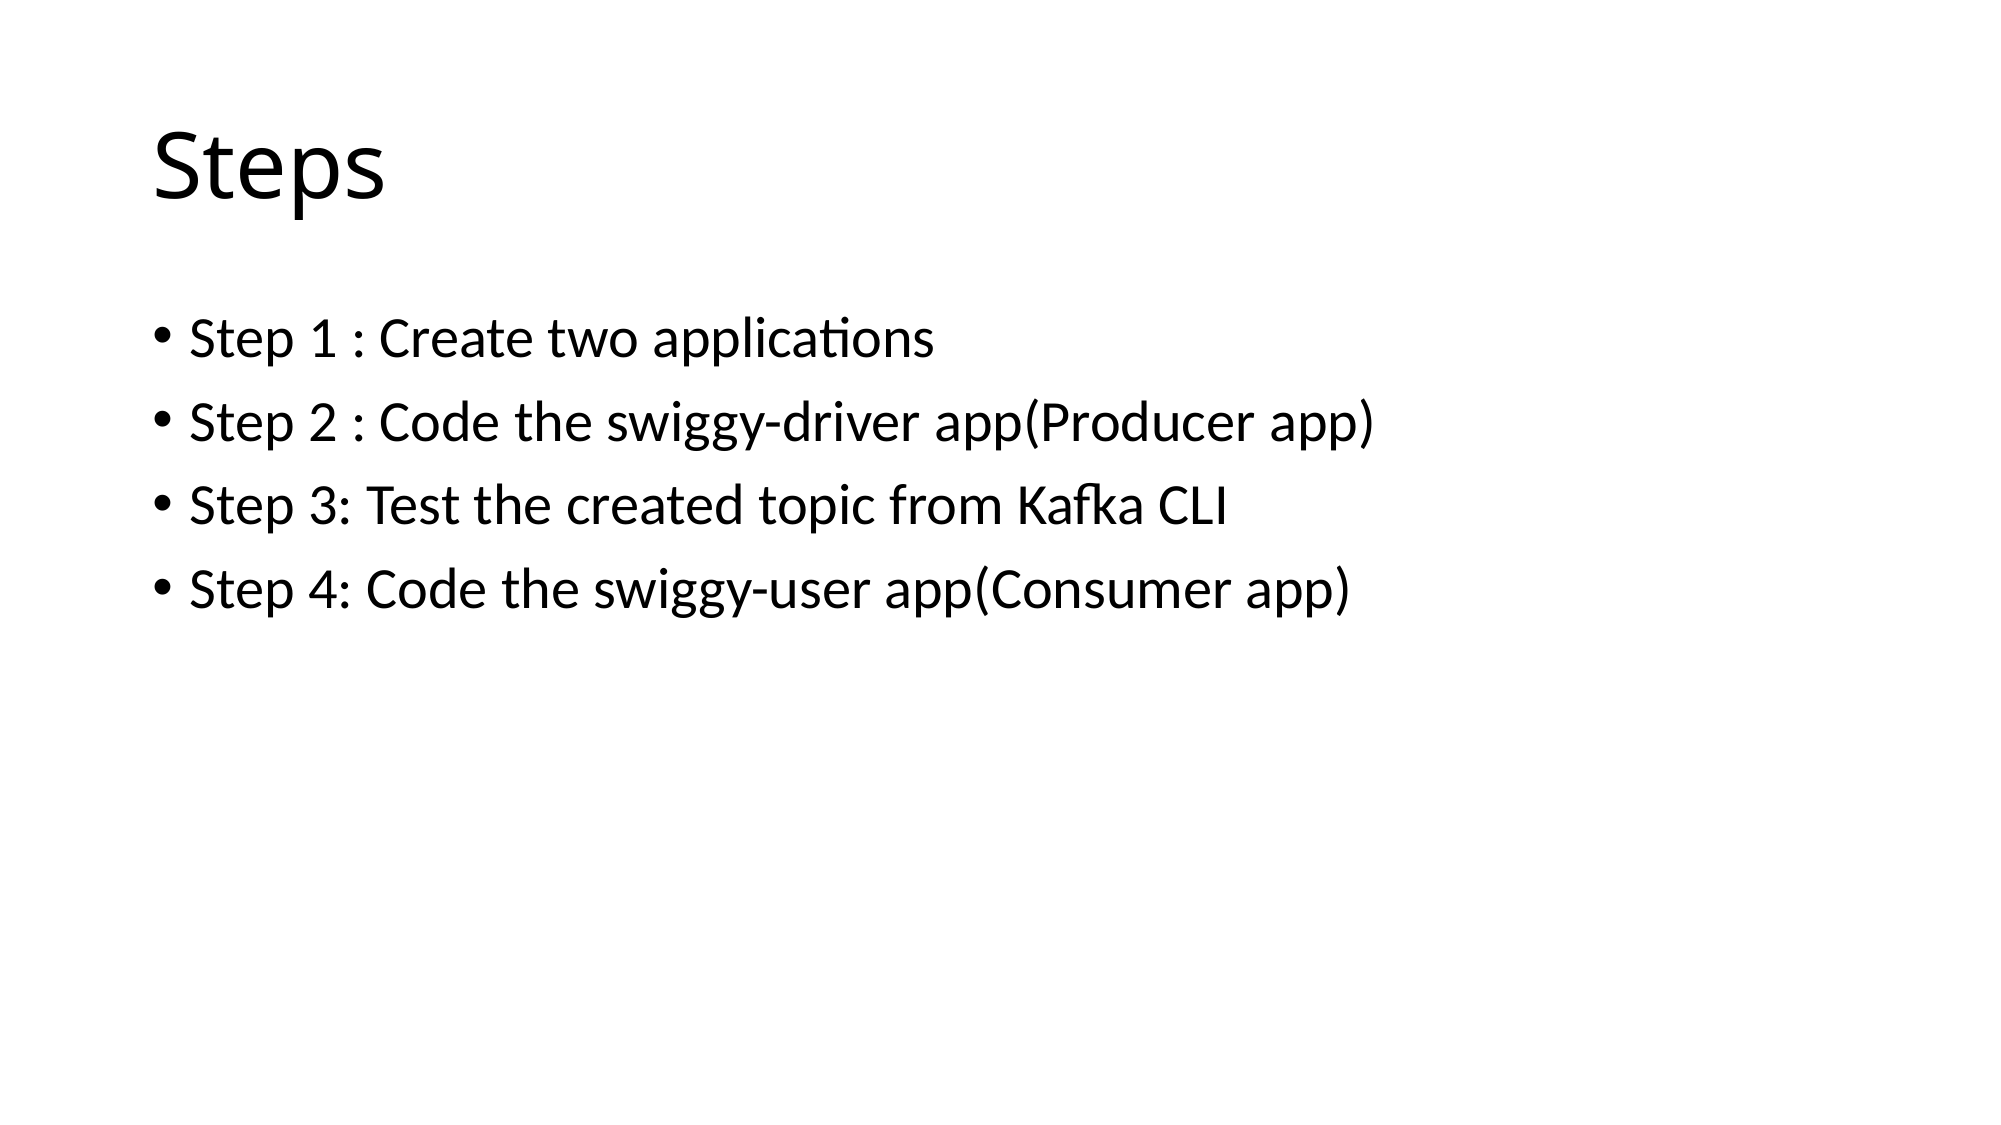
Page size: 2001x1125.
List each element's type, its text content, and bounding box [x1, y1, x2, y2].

title Steps [137, 59, 1863, 278]
list Step 1 : Create two applications Step 2 : Code the swiggy-driver app(Producer app) Step 3: Test the created topic from Kafka CLI Step 4: Code the swiggy-user app(Consumer app) [137, 299, 1863, 1014]
